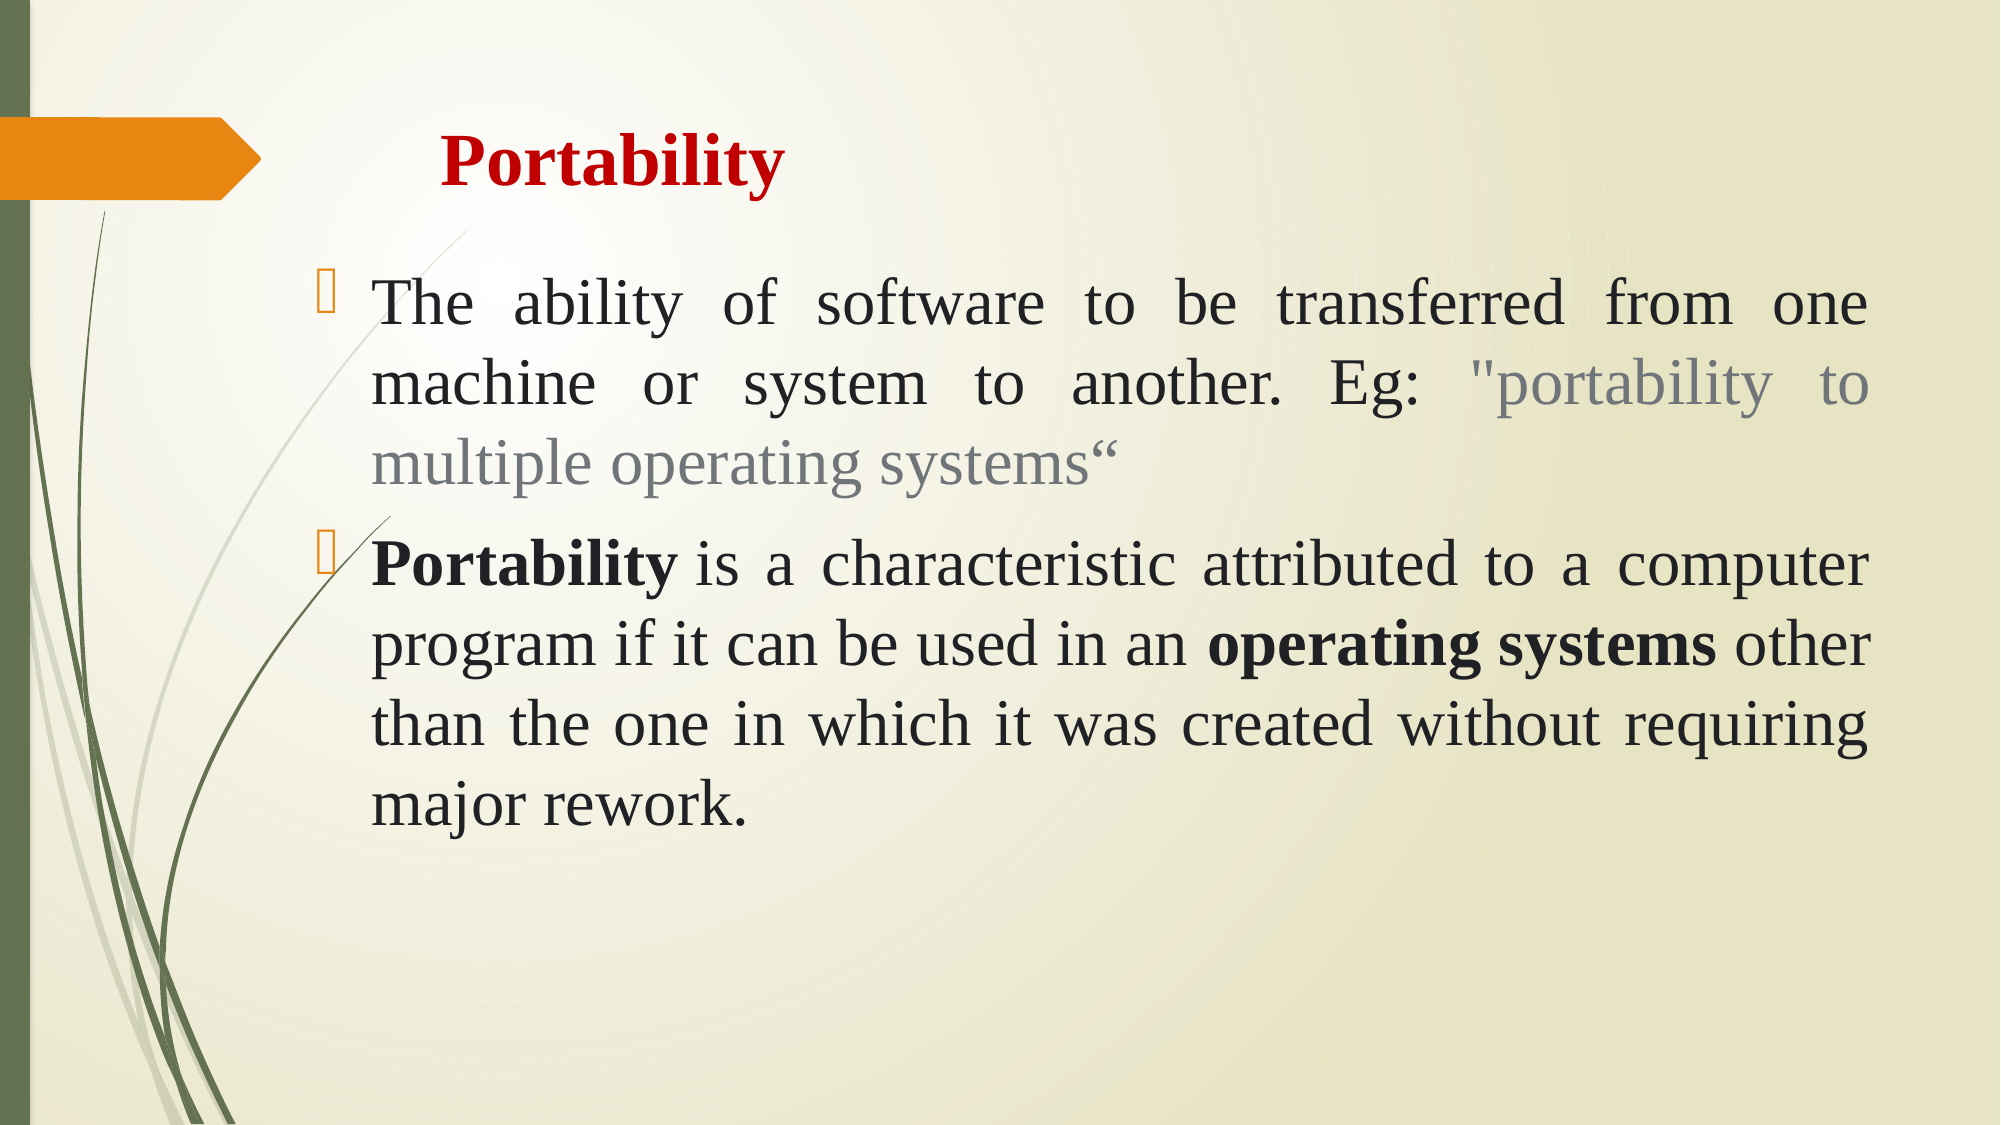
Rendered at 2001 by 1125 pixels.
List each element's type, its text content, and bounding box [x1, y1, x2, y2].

title Portability [425, 102, 1888, 249]
list The ability of software to be transferred from one machine or system to another. Eg: "portability to multiple operating systems“ Portability is a characteristic attributed to a computer program if it can be used in an operating systems other than the one in which it was created without requiring major rework. [300, 249, 1888, 970]
